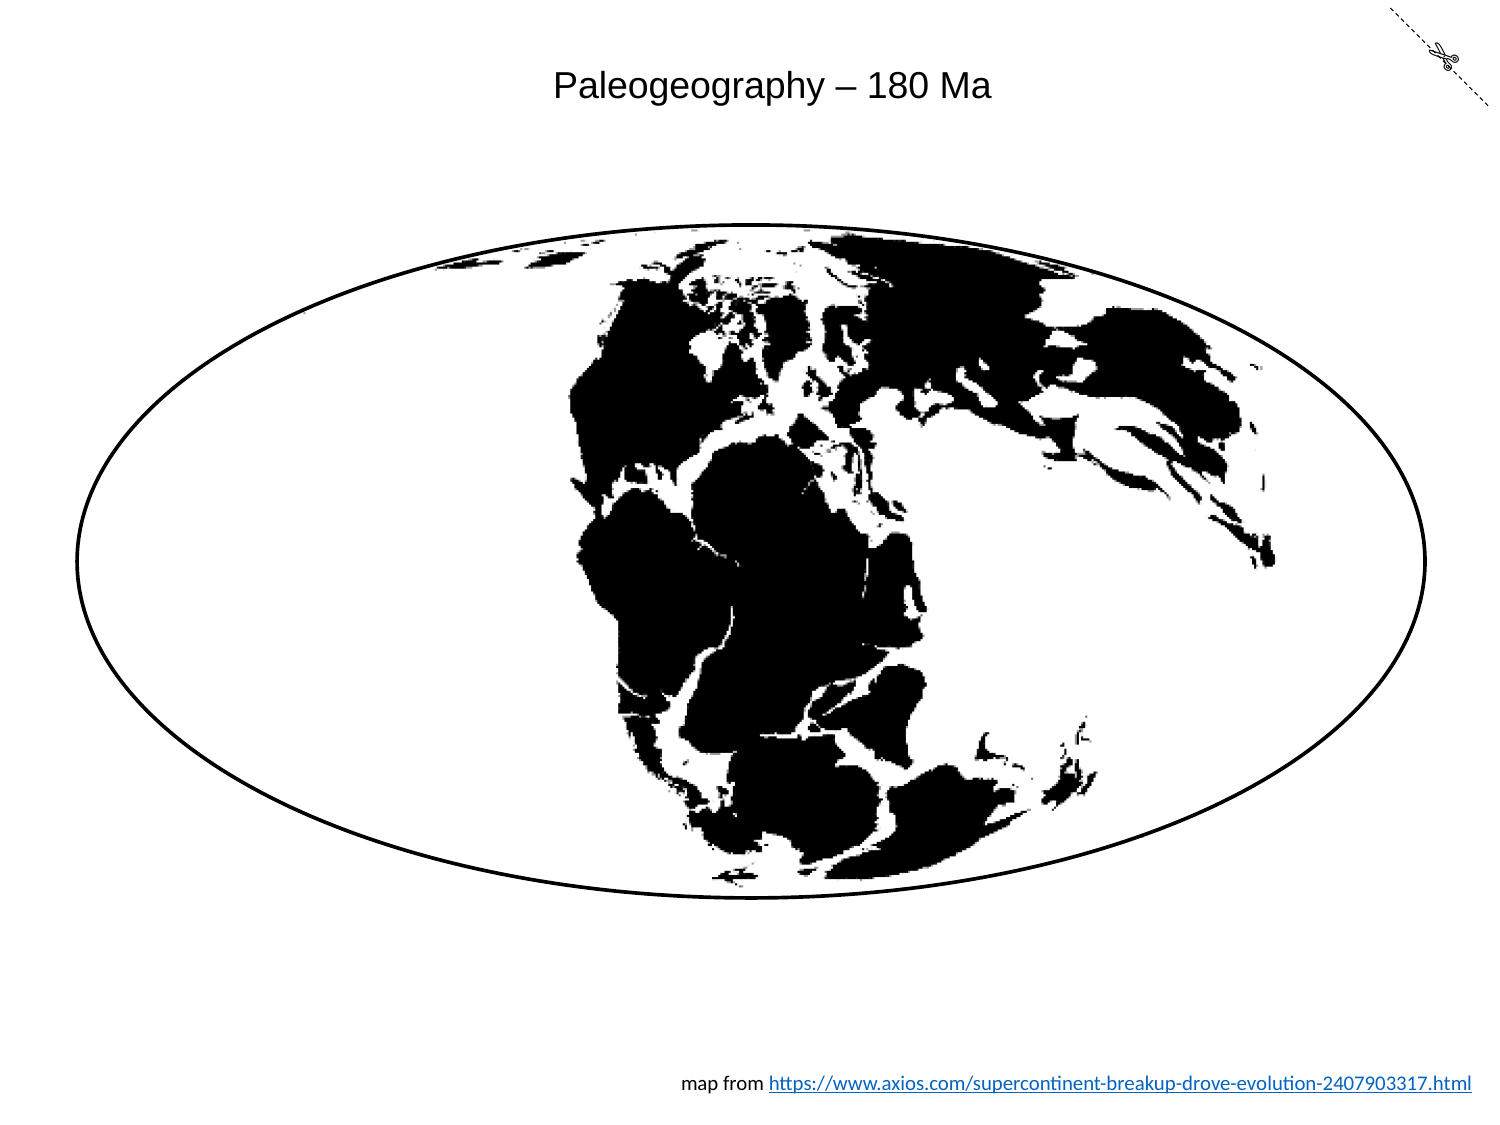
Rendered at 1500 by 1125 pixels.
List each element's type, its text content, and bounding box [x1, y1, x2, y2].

text_box map from https://www.axios.com/supercontinent-breakup-drove-evolution-2407903317.html [666, 1062, 1500, 1103]
text_box Paleogeography – 180 Ma [538, 54, 1007, 114]
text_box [1390, 8, 1491, 108]
picture [24, 217, 1448, 935]
